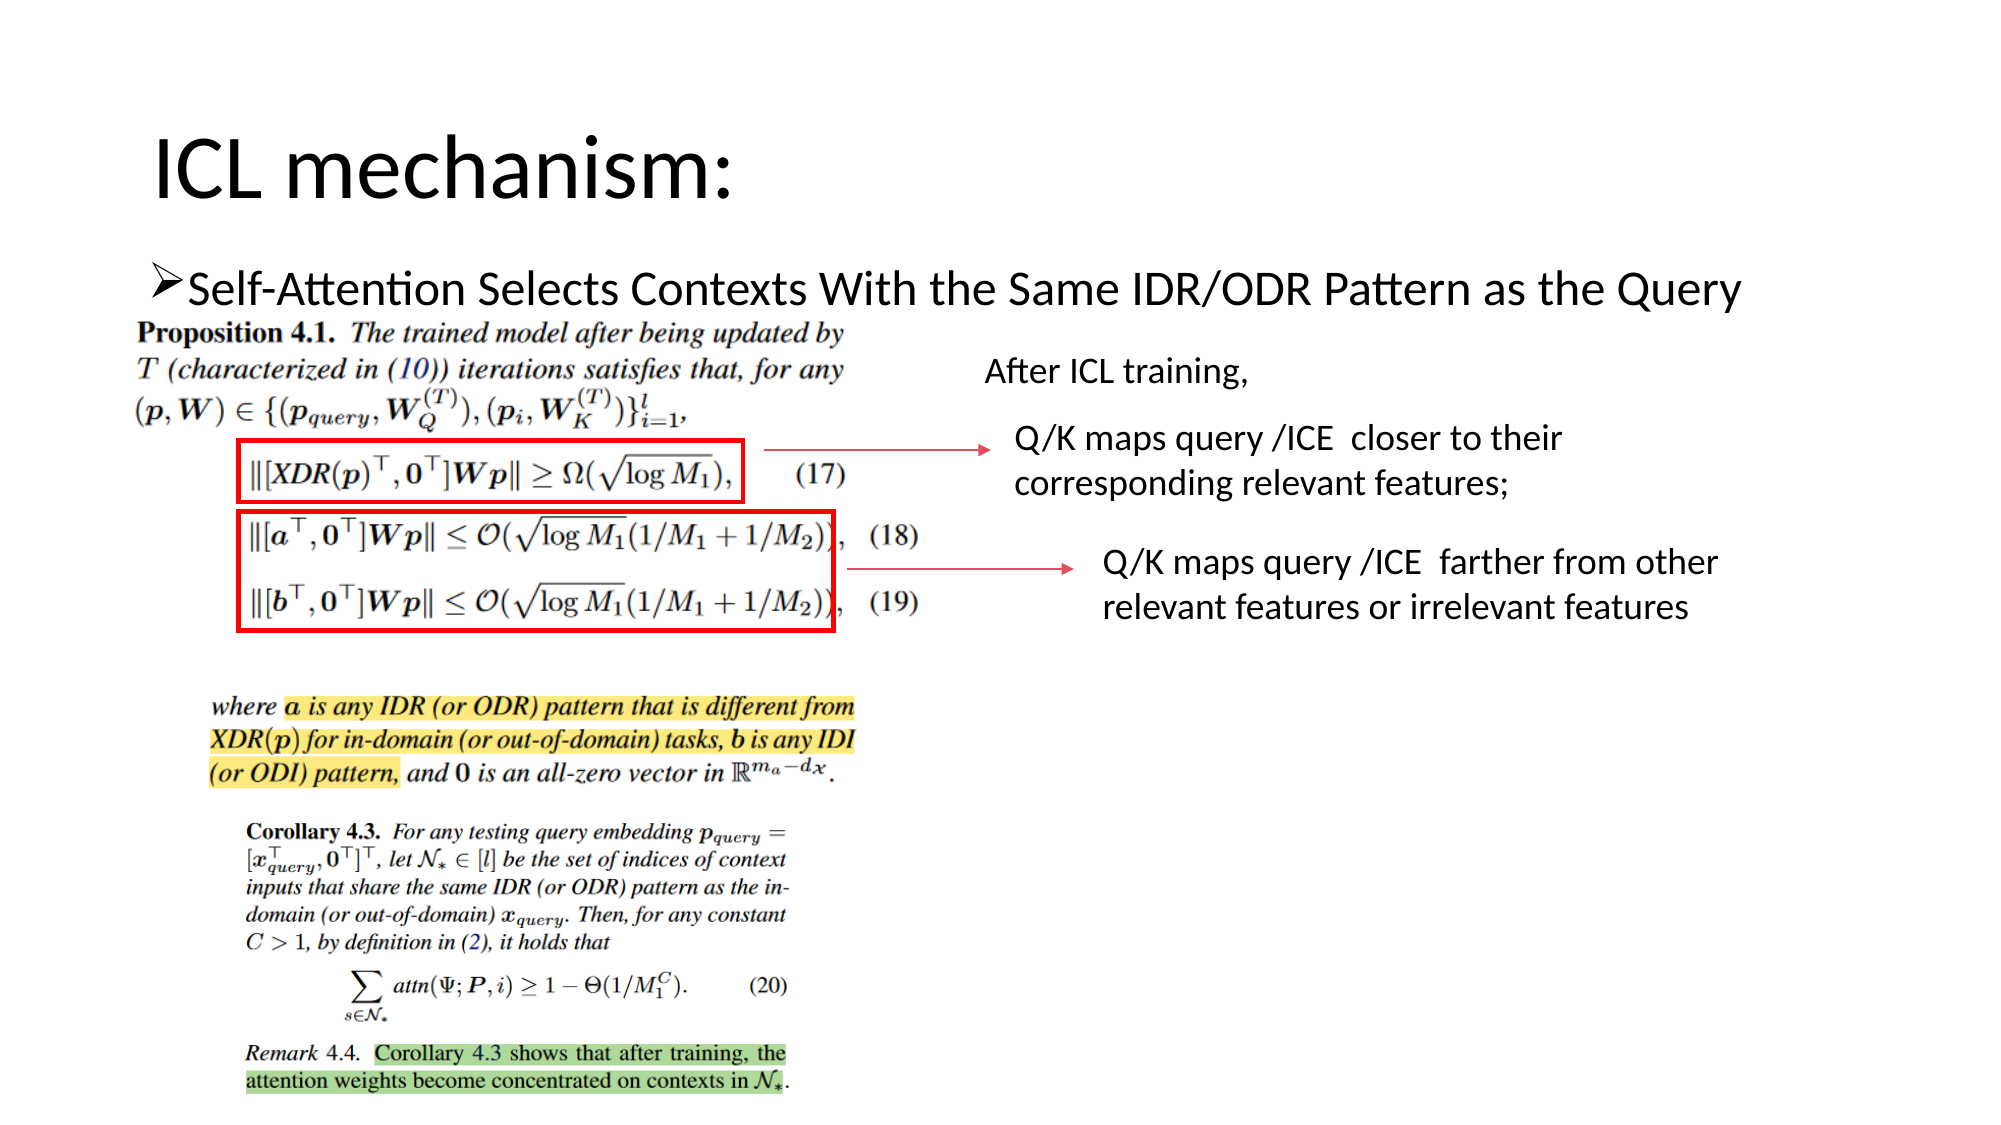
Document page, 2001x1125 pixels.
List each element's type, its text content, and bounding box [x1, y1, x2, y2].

picture [242, 818, 793, 1098]
text_box After ICL training, [969, 338, 1545, 399]
list Self-Attention Selects Contexts With the Same IDR/ODR Pattern as the Query [132, 255, 1858, 602]
title ICL mechanism: [137, 59, 1863, 278]
picture [208, 685, 864, 797]
picture [127, 311, 935, 637]
